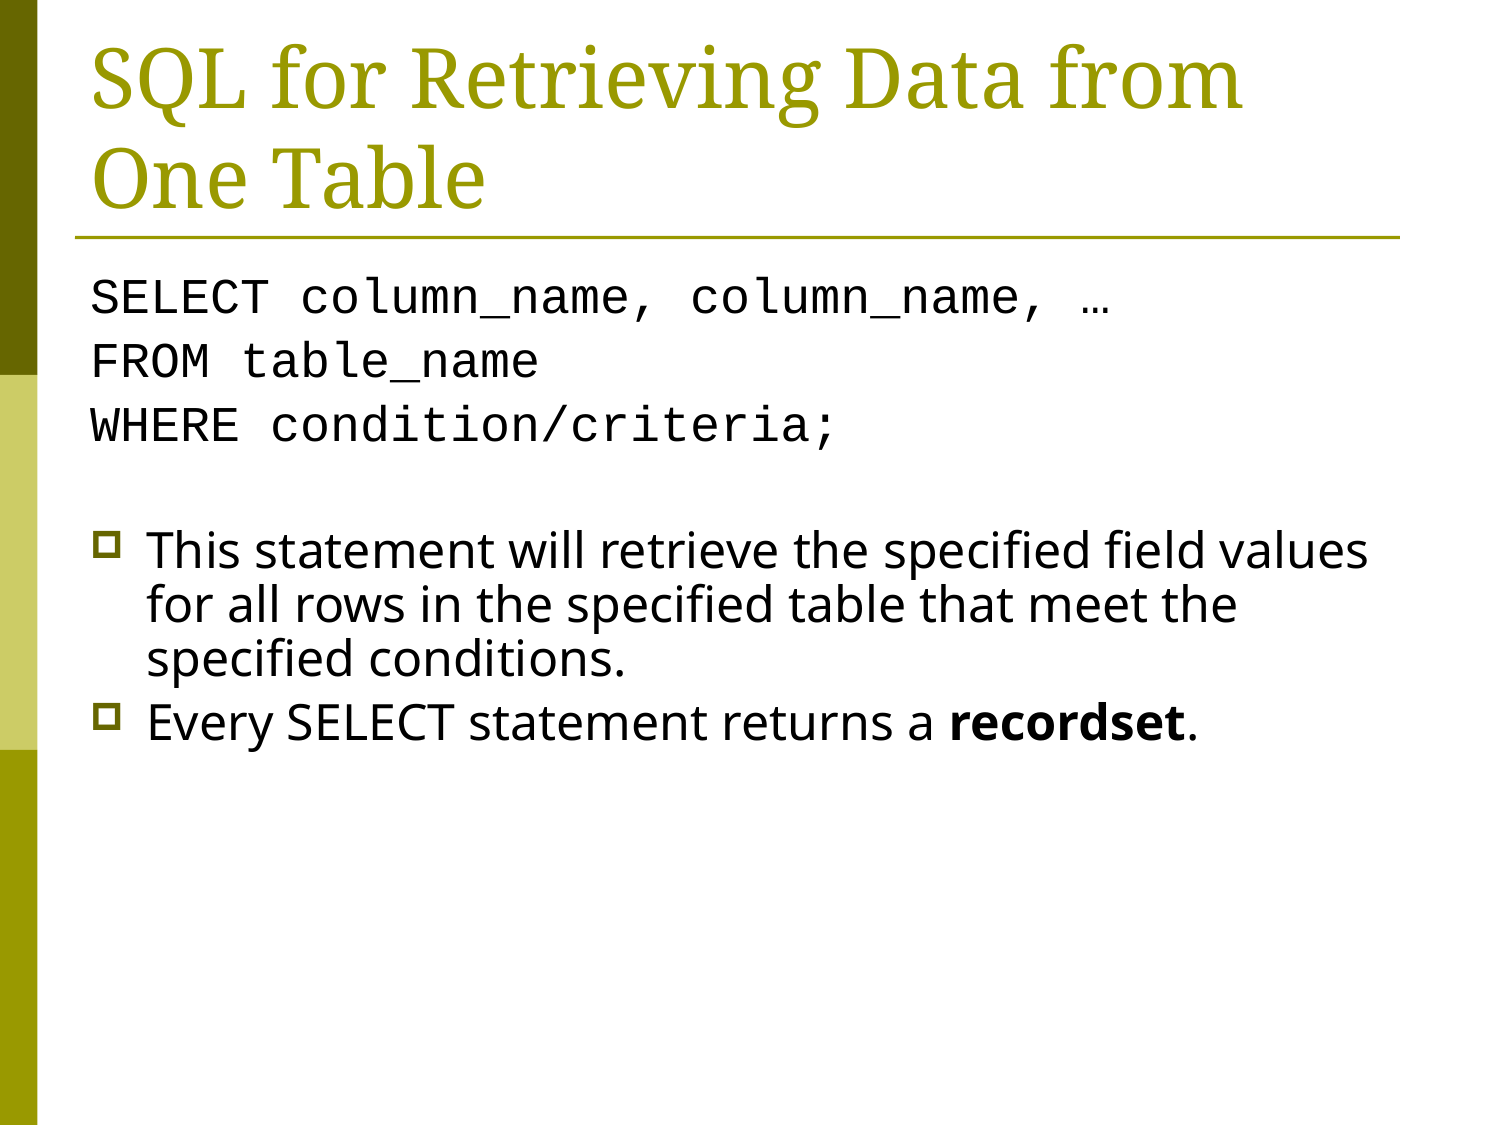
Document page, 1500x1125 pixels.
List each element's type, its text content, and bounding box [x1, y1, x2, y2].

list SELECT column_name, column_name, … FROM table_name WHERE condition/criteria; This statement will retrieve the specified field values for all rows in the specified table that meet the specified conditions. Every SELECT statement returns a recordset. [74, 262, 1426, 1006]
title SQL for Retrieving Data from One Table [74, 45, 1426, 233]
